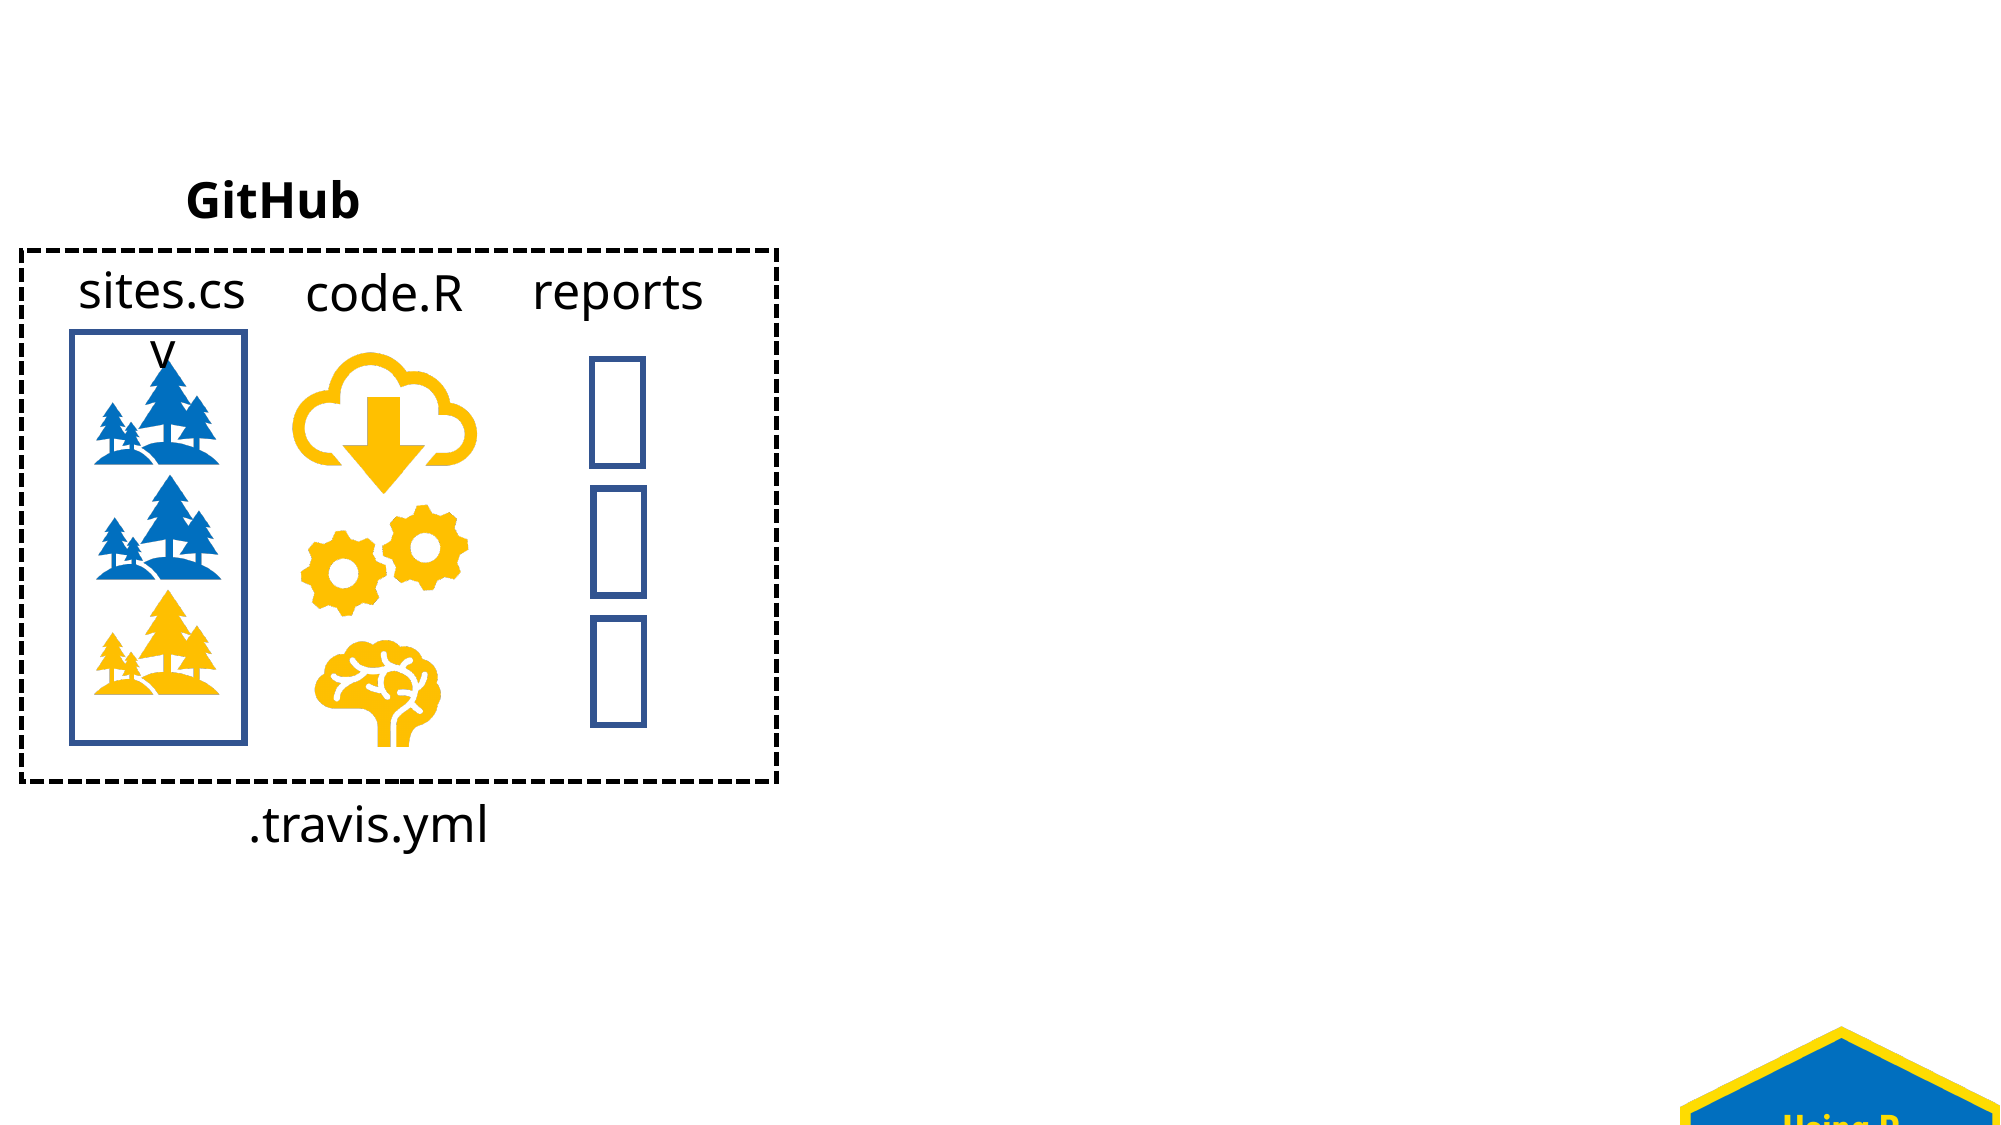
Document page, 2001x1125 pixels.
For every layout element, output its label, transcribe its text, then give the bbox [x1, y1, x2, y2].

text_box [592, 617, 645, 726]
picture [88, 343, 227, 710]
text_box .travis.yml [230, 784, 508, 860]
text_box reports [487, 252, 751, 328]
picture [250, 326, 519, 769]
text_box [591, 358, 644, 467]
text_box GitHub [162, 161, 385, 237]
text_box code.R [273, 253, 496, 329]
text_box [592, 488, 645, 596]
picture [1680, 1026, 2000, 1125]
text_box [20, 250, 777, 783]
